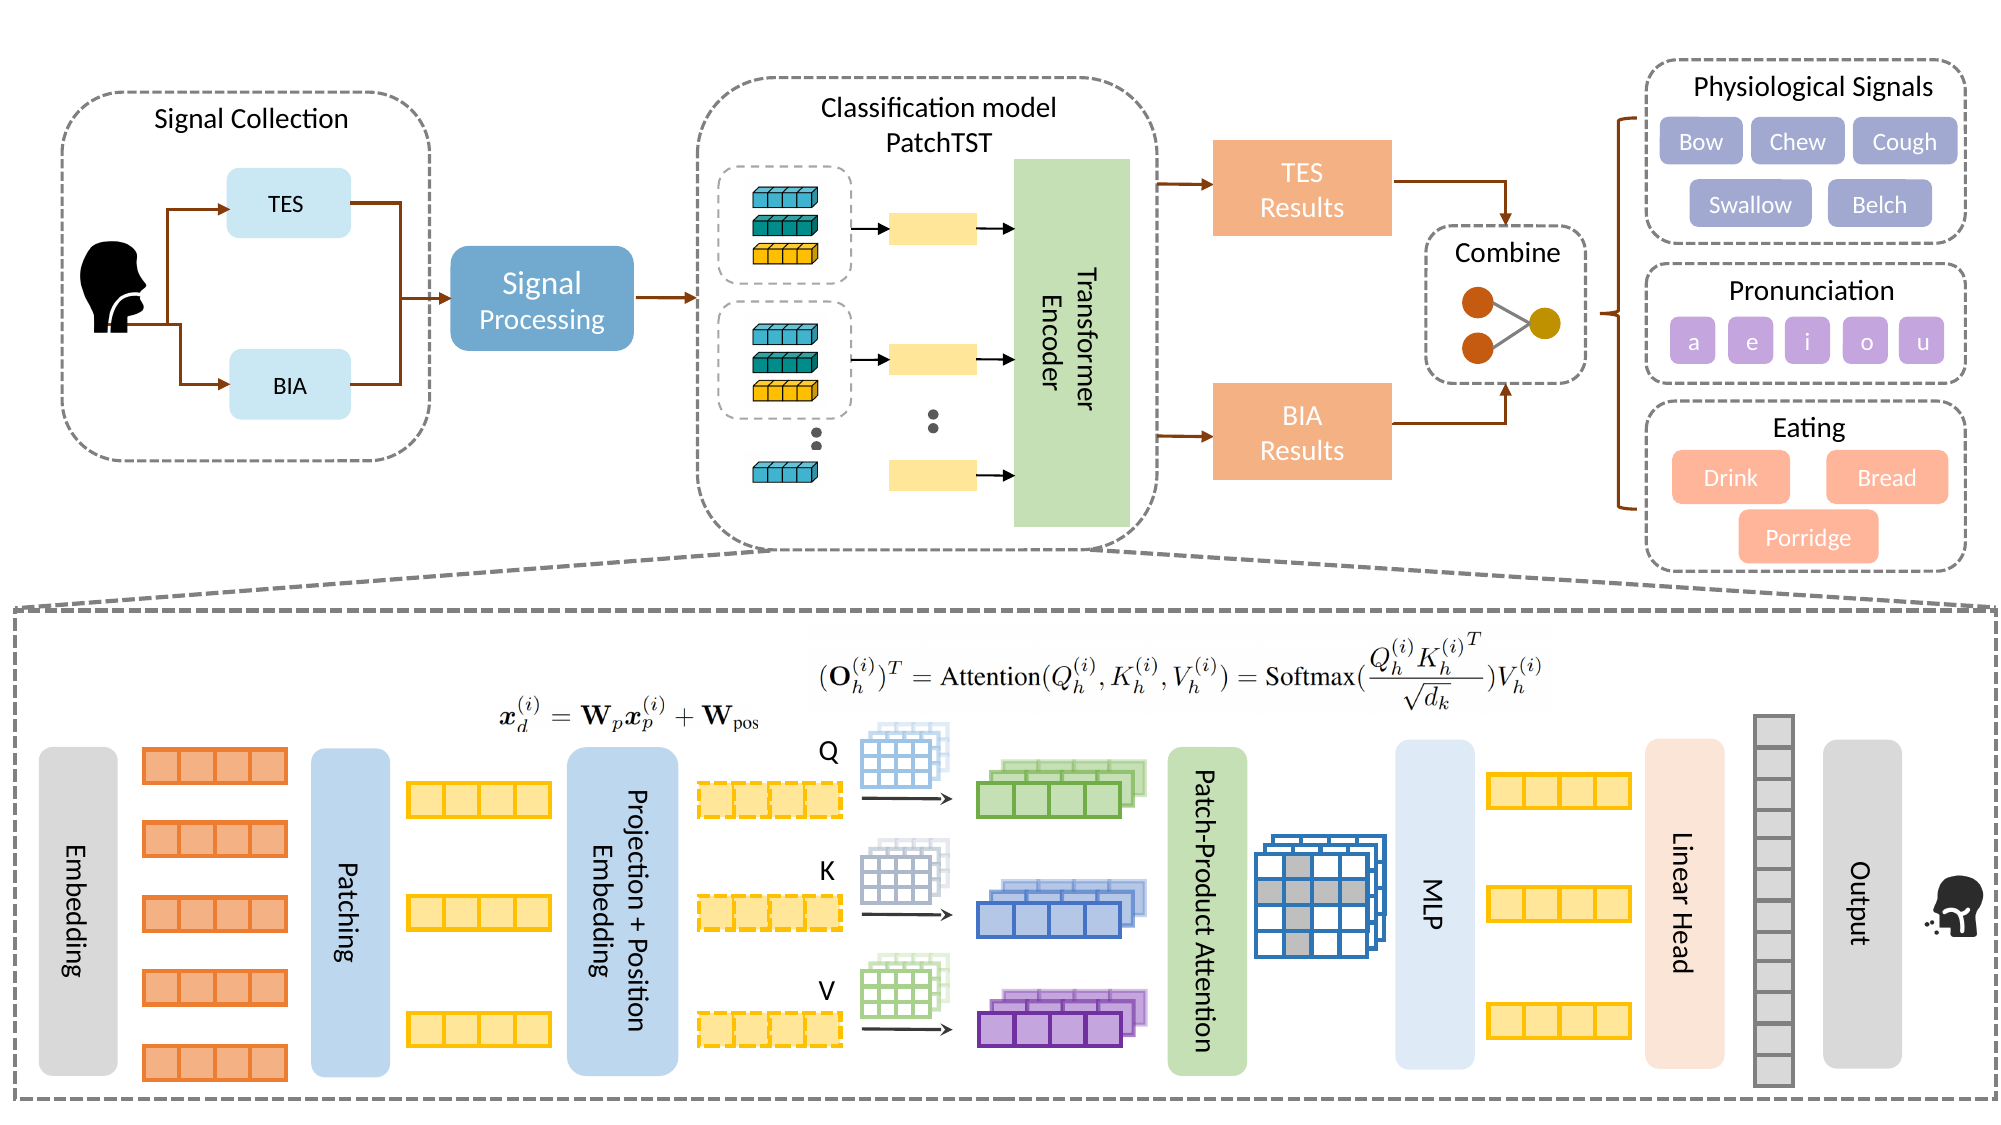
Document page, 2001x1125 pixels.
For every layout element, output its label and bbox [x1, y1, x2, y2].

text_box [14, 59, 1997, 1100]
